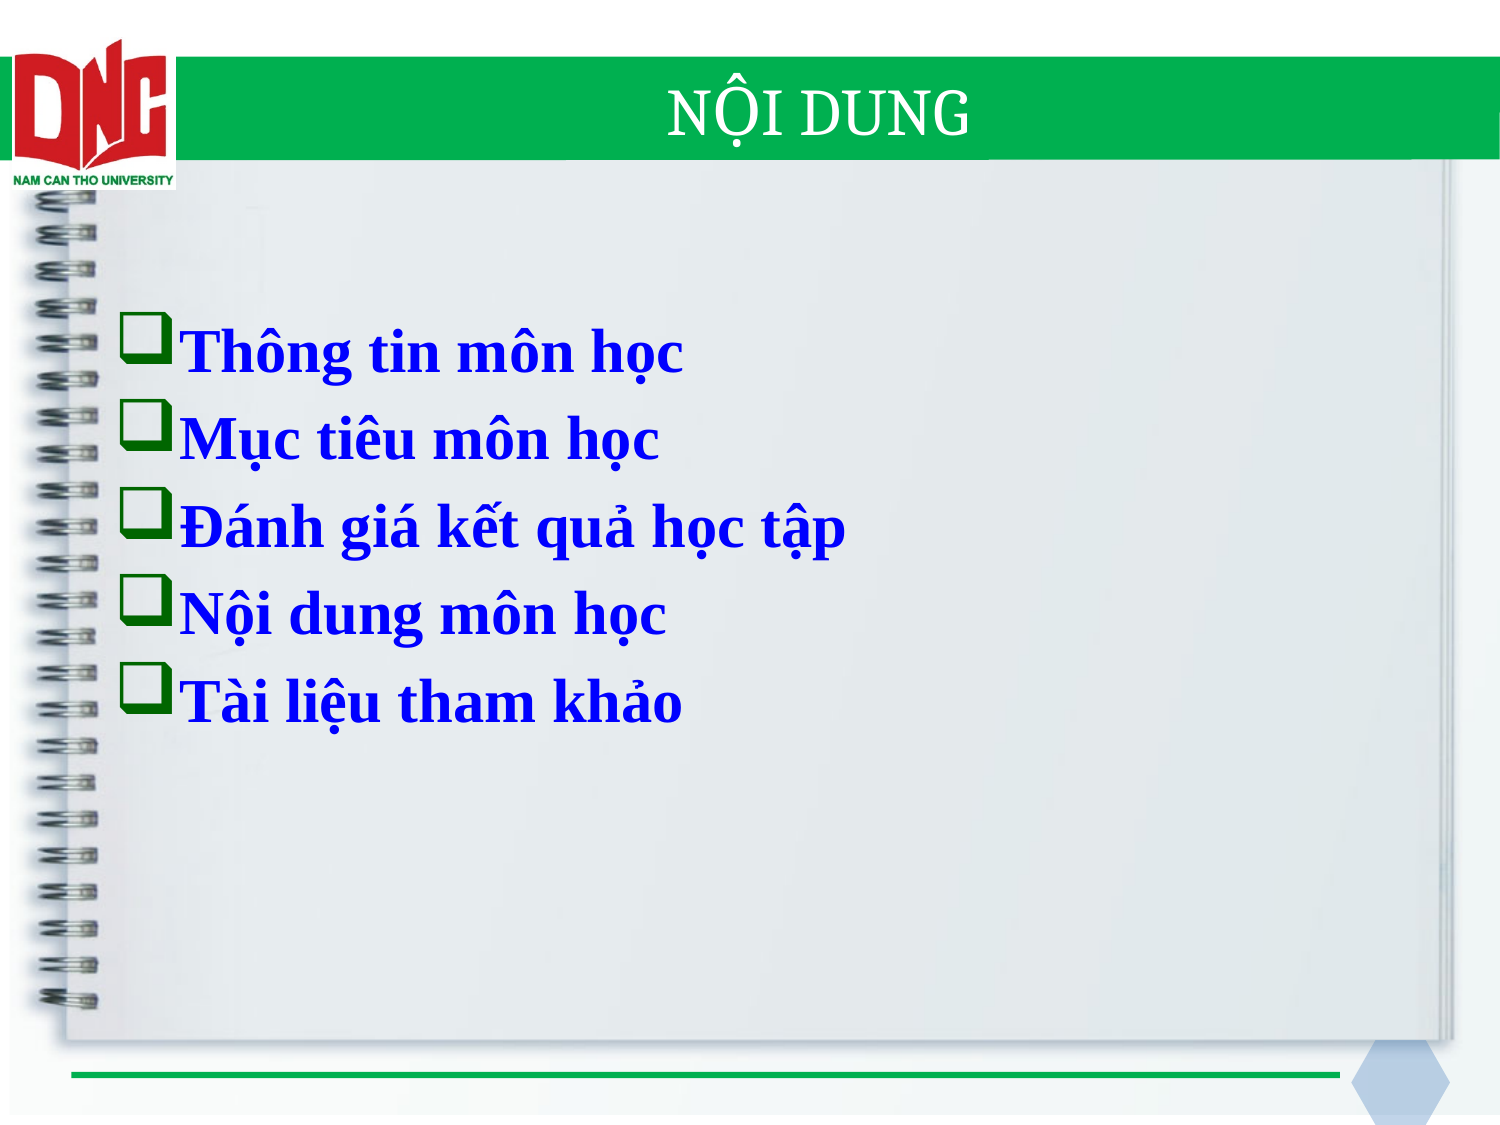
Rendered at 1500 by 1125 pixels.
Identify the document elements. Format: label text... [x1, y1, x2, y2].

title NỘI DUNG [187, 62, 1449, 155]
picture [9, 37, 1500, 1115]
list Thông tin môn học Mục tiêu môn học Đánh giá kết quả học tập Nội dung môn học Tài liệu tham khảo [99, 179, 1436, 1041]
